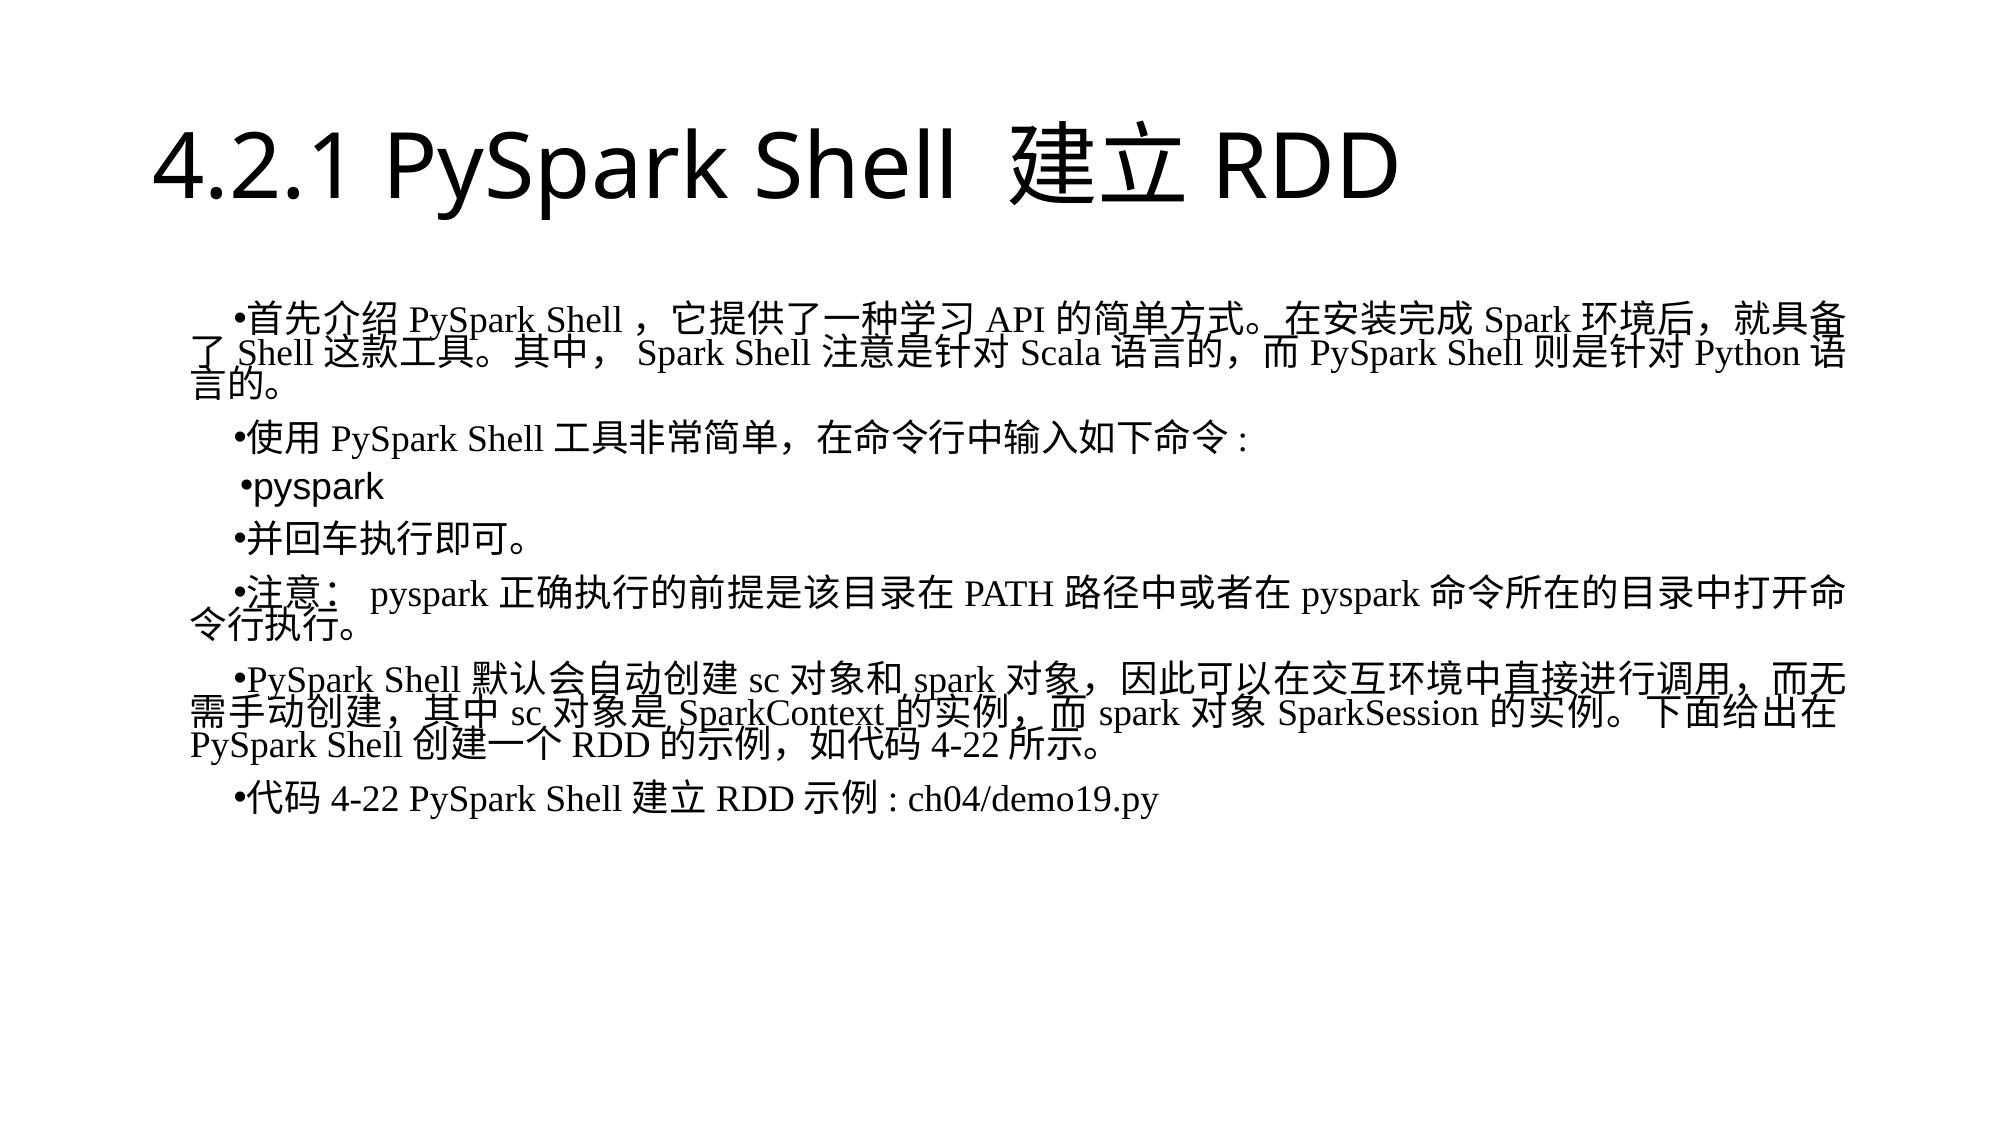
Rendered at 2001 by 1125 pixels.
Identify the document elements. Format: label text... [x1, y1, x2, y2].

list 首先介绍PySpark Shell，它提供了一种学习API的简单方式。在安装完成Spark环境后，就具备了Shell这款工具。其中，Spark Shell注意是针对Scala语言的，而PySpark Shell则是针对Python语言的。 使用PySpark Shell工具非常简单，在命令行中输入如下命令: pyspark 并回车执行即可。 注意：pyspark正确执行的前提是该目录在PATH路径中或者在pyspark命令所在的目录中打开命令行执行。 PySpark Shell默认会自动创建sc对象和spark对象，因此可以在交互环境中直接进行调用，而无需手动创建，其中sc对象是SparkContext的实例，而spark对象SparkSession的实例。下面给出在PySpark Shell创建一个RDD的示例，如代码4-22所示。 代码4-22 PySpark Shell建立RDD示例: ch04/demo19.py [137, 299, 1863, 1014]
title 4.2.1 PySpark Shell 建立RDD [137, 59, 1863, 278]
